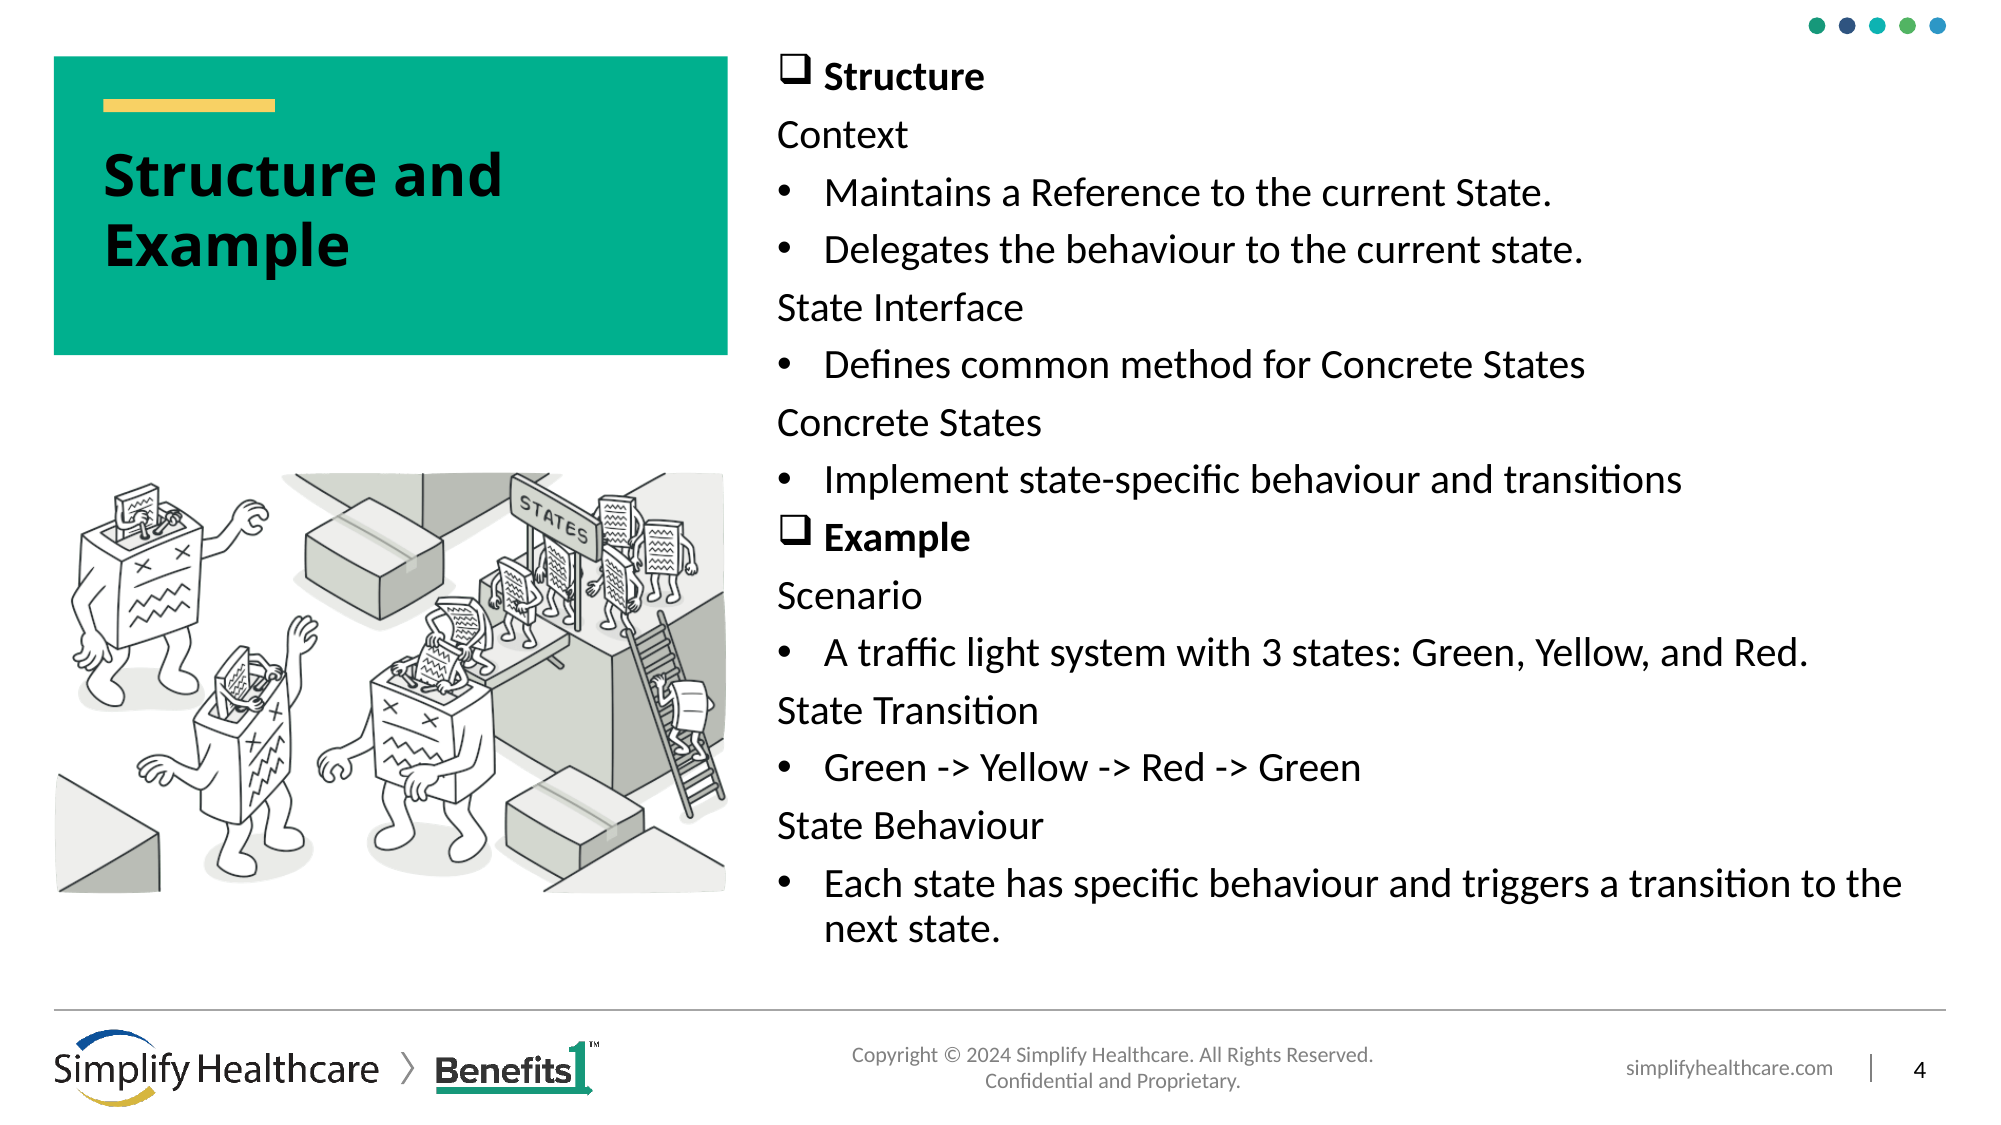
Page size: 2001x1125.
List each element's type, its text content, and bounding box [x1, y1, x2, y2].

list Structure Context Maintains a Reference to the current State. Delegates the behaviour to the current state. State Interface Defines common method for Concrete States Concrete States Implement state-specific behaviour and transitions Example Scenario A traffic light system with 3 states: Green, Yellow, and Red. State Transition Green -> Yellow -> Red -> Green State Behaviour Each state has specific behaviour and triggers a transition to the next state. [776, 54, 1946, 960]
picture [432, 1037, 603, 1098]
title Structure and Example [103, 138, 675, 283]
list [53, 471, 728, 894]
picture [51, 1025, 381, 1111]
